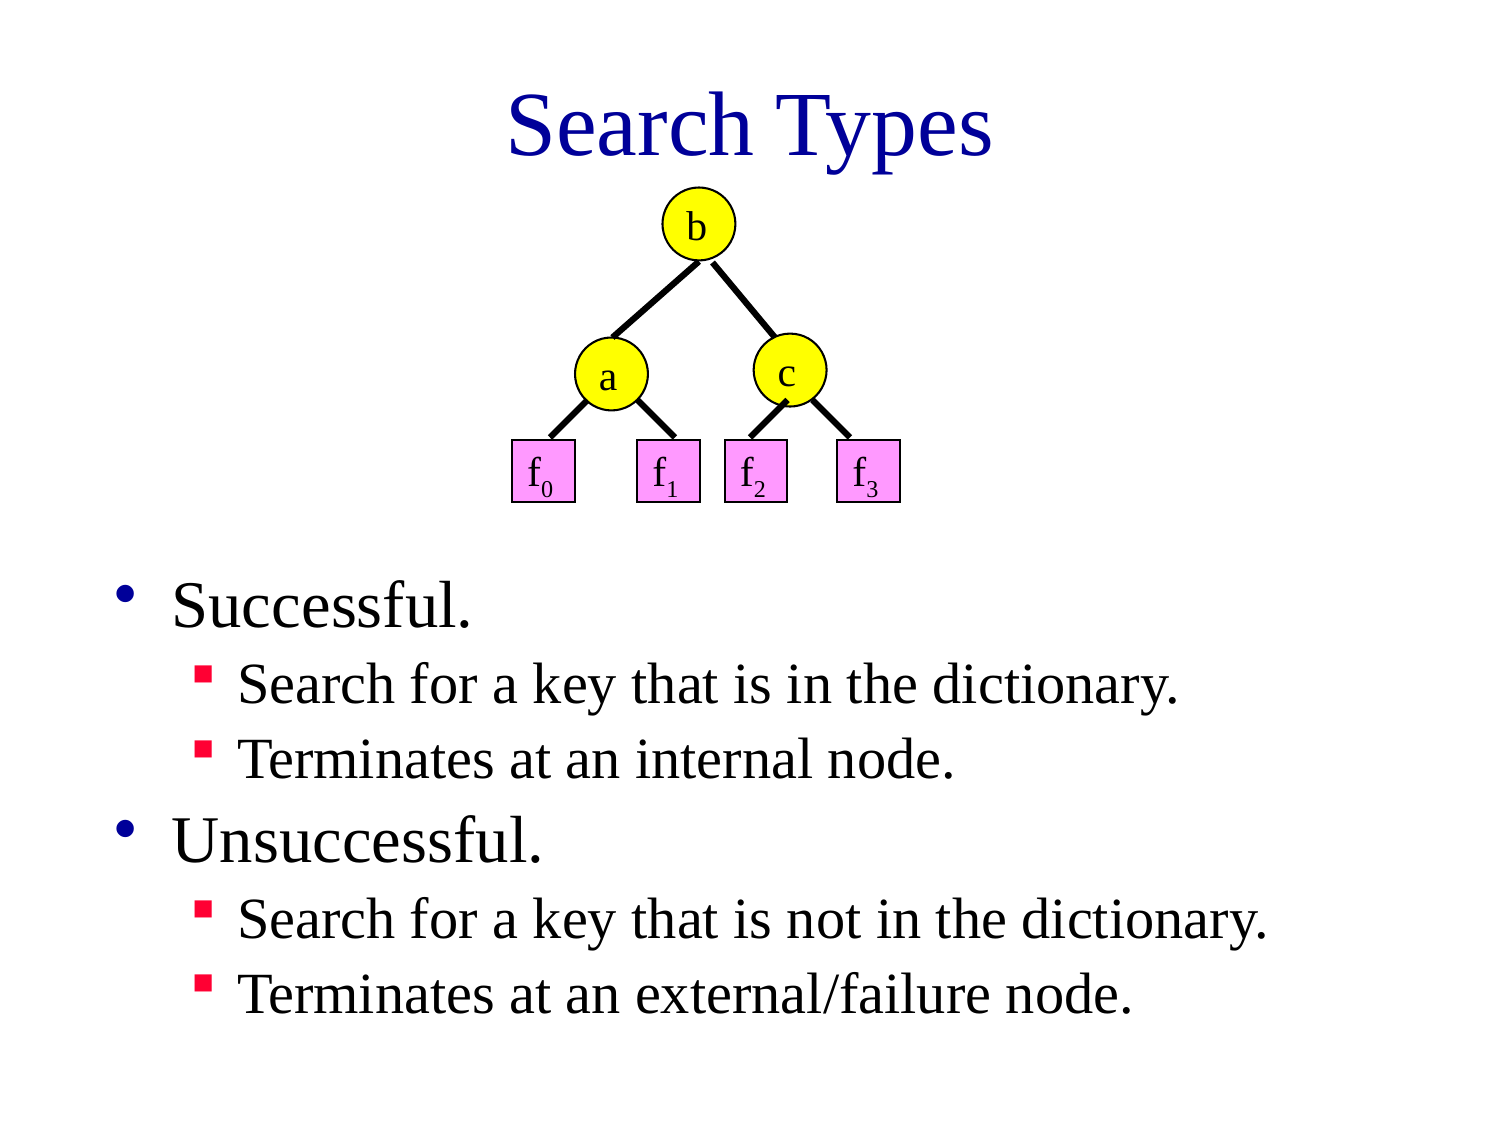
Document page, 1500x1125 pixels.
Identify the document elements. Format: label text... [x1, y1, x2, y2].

title Search Types [112, 24, 1388, 213]
list Successful. Search for a key that is in the dictionary. Terminates at an internal node. Unsuccessful. Search for a key that is not in the dictionary. Terminates at an external/failure node. [99, 562, 1375, 1050]
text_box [512, 187, 926, 503]
